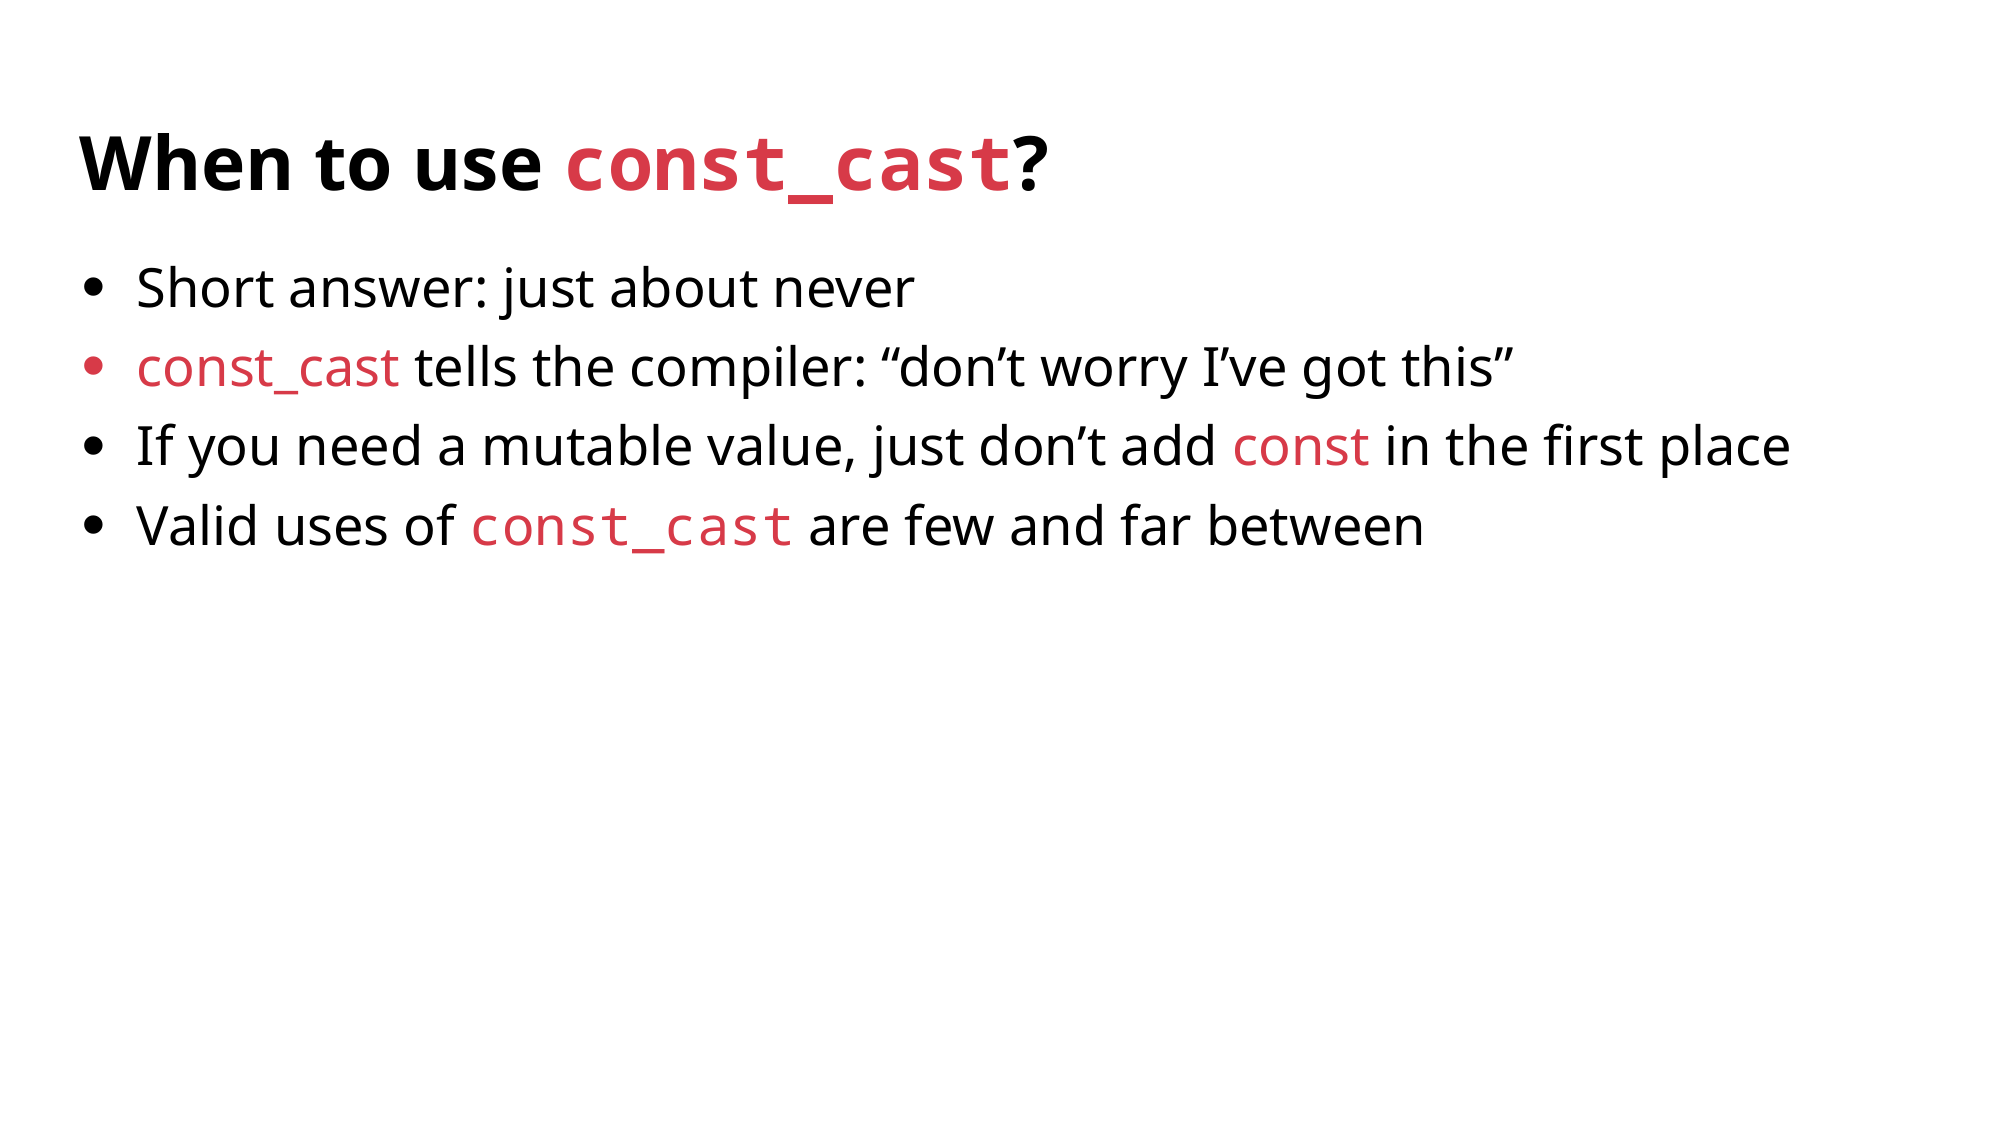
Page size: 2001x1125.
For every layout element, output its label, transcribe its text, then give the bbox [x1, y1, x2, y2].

list Short answer: just about never const_cast tells the compiler: “don’t worry I’ve got this” If you need a mutable value, just don’t add const in the first place Valid uses of const_cast are few and far between [64, 252, 1936, 1038]
title When to use const_cast? [64, 103, 1936, 230]
